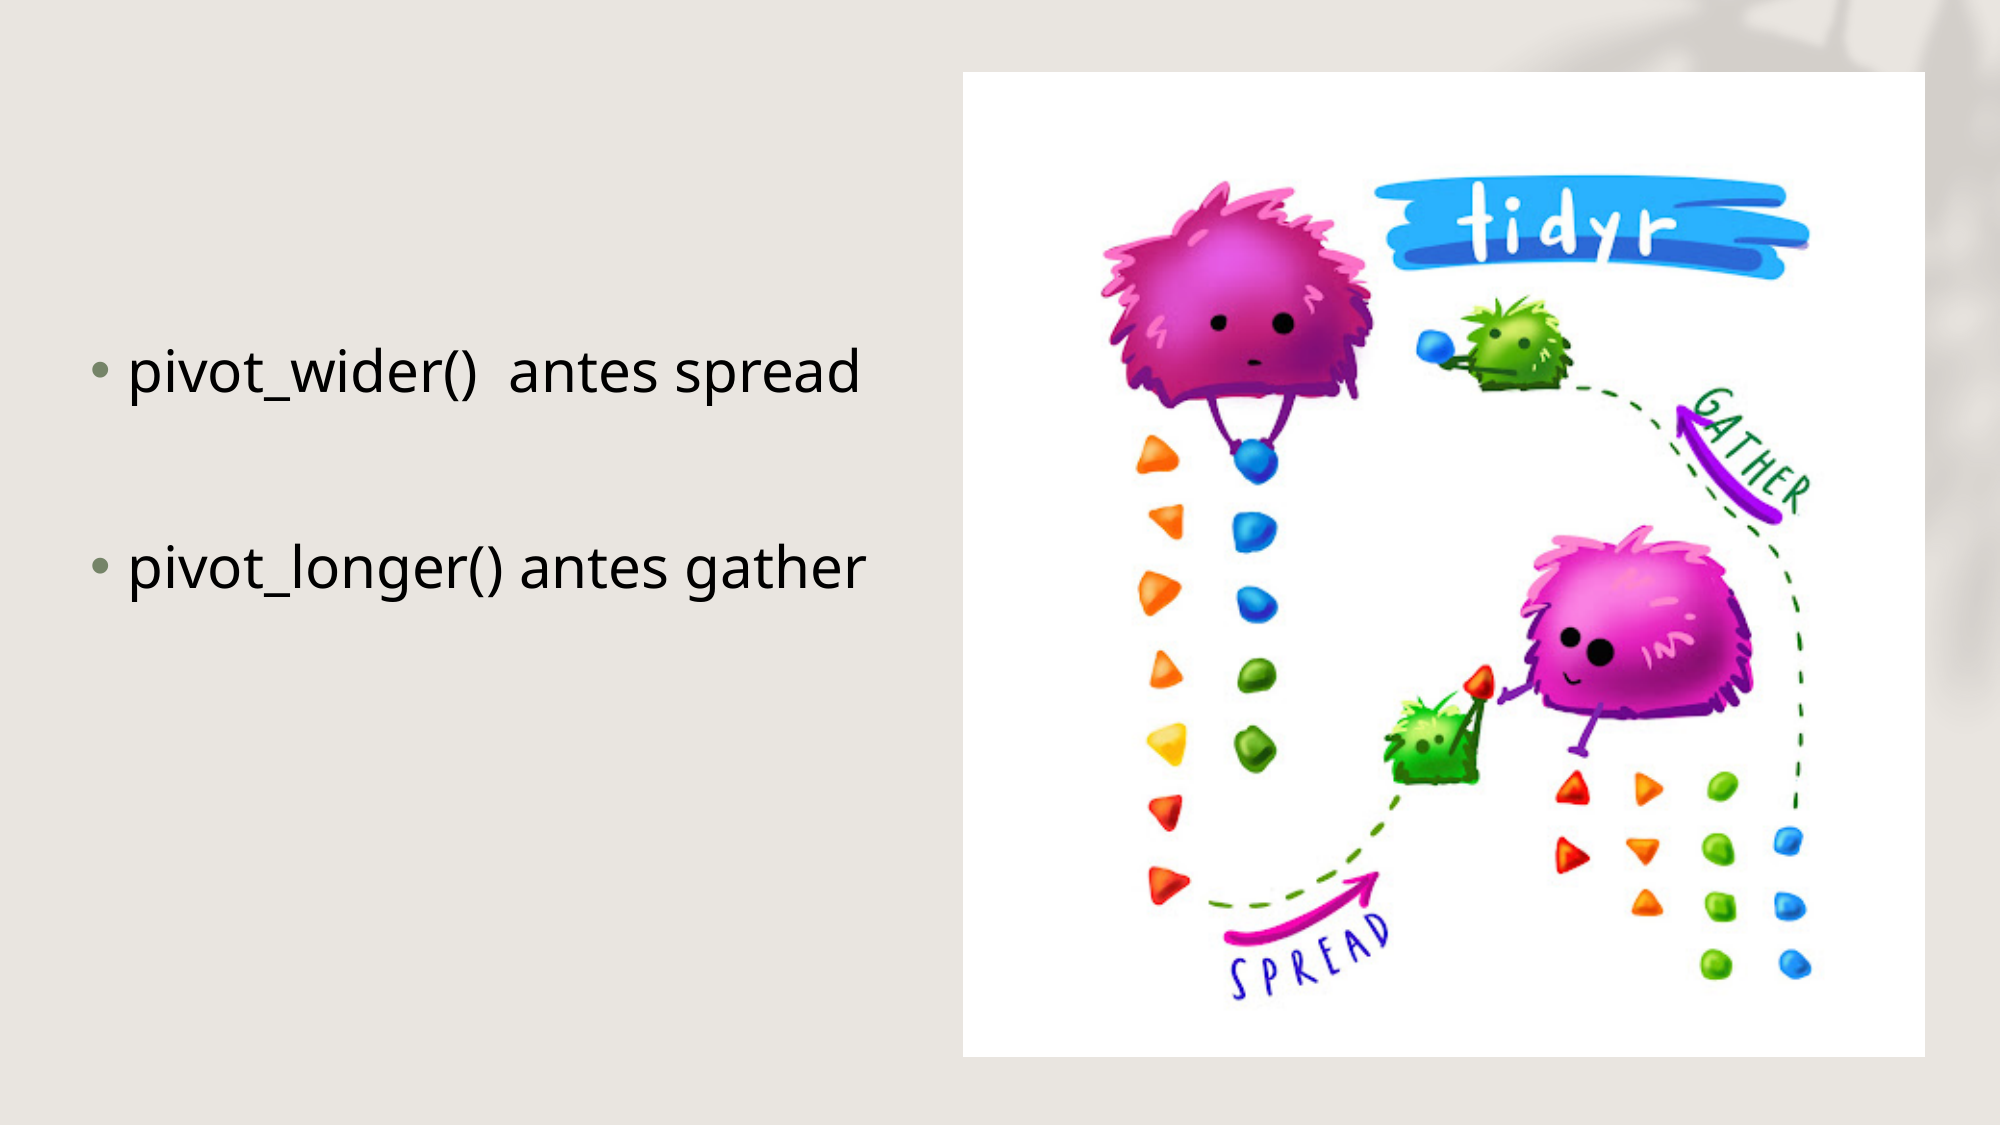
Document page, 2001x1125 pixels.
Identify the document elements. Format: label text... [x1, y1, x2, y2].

list pivot_wider() antes spread pivot_longer() antes gather [75, 319, 963, 1009]
picture [963, 72, 1925, 1057]
